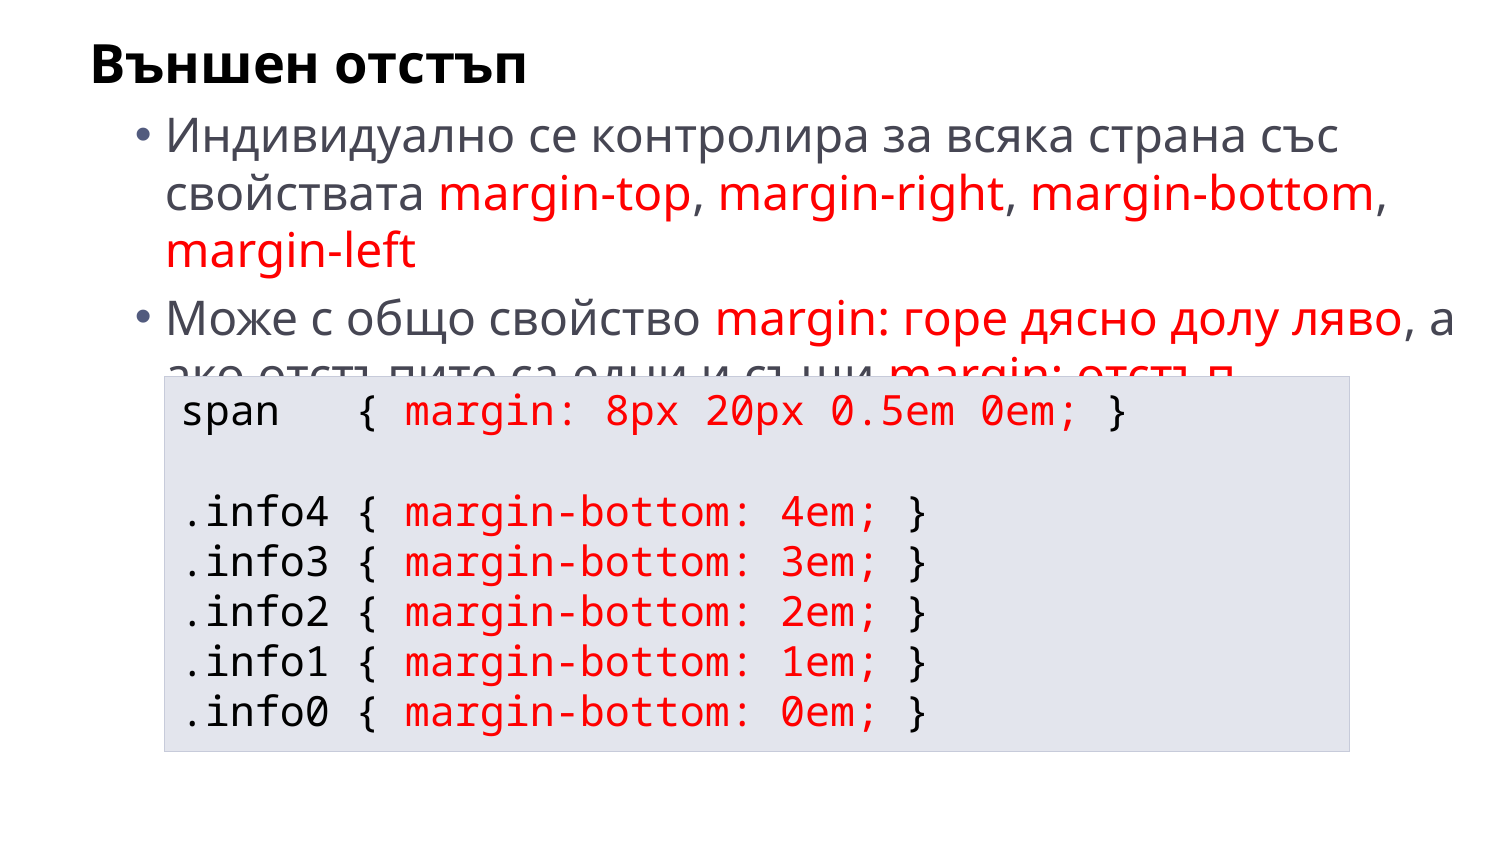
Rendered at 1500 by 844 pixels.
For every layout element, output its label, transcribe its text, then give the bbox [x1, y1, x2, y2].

list Външен отстъп Индивидуално се контролира за всяка страна със свойствата margin-top, margin-right, margin-bottom, margin-left Може с общо свойство margin: горе дясно долу ляво, а ако отстъпите са едни и същи margin: отстъп [75, 21, 1475, 835]
text_box span { margin: 8px 20px 0.5em 0em; } .info4 { margin-bottom: 4em; } .info3 { margin-bottom: 3em; } .info2 { margin-bottom: 2em; } .info1 { margin-bottom: 1em; } .info0 { margin-bottom: 0em; } [164, 376, 1350, 752]
